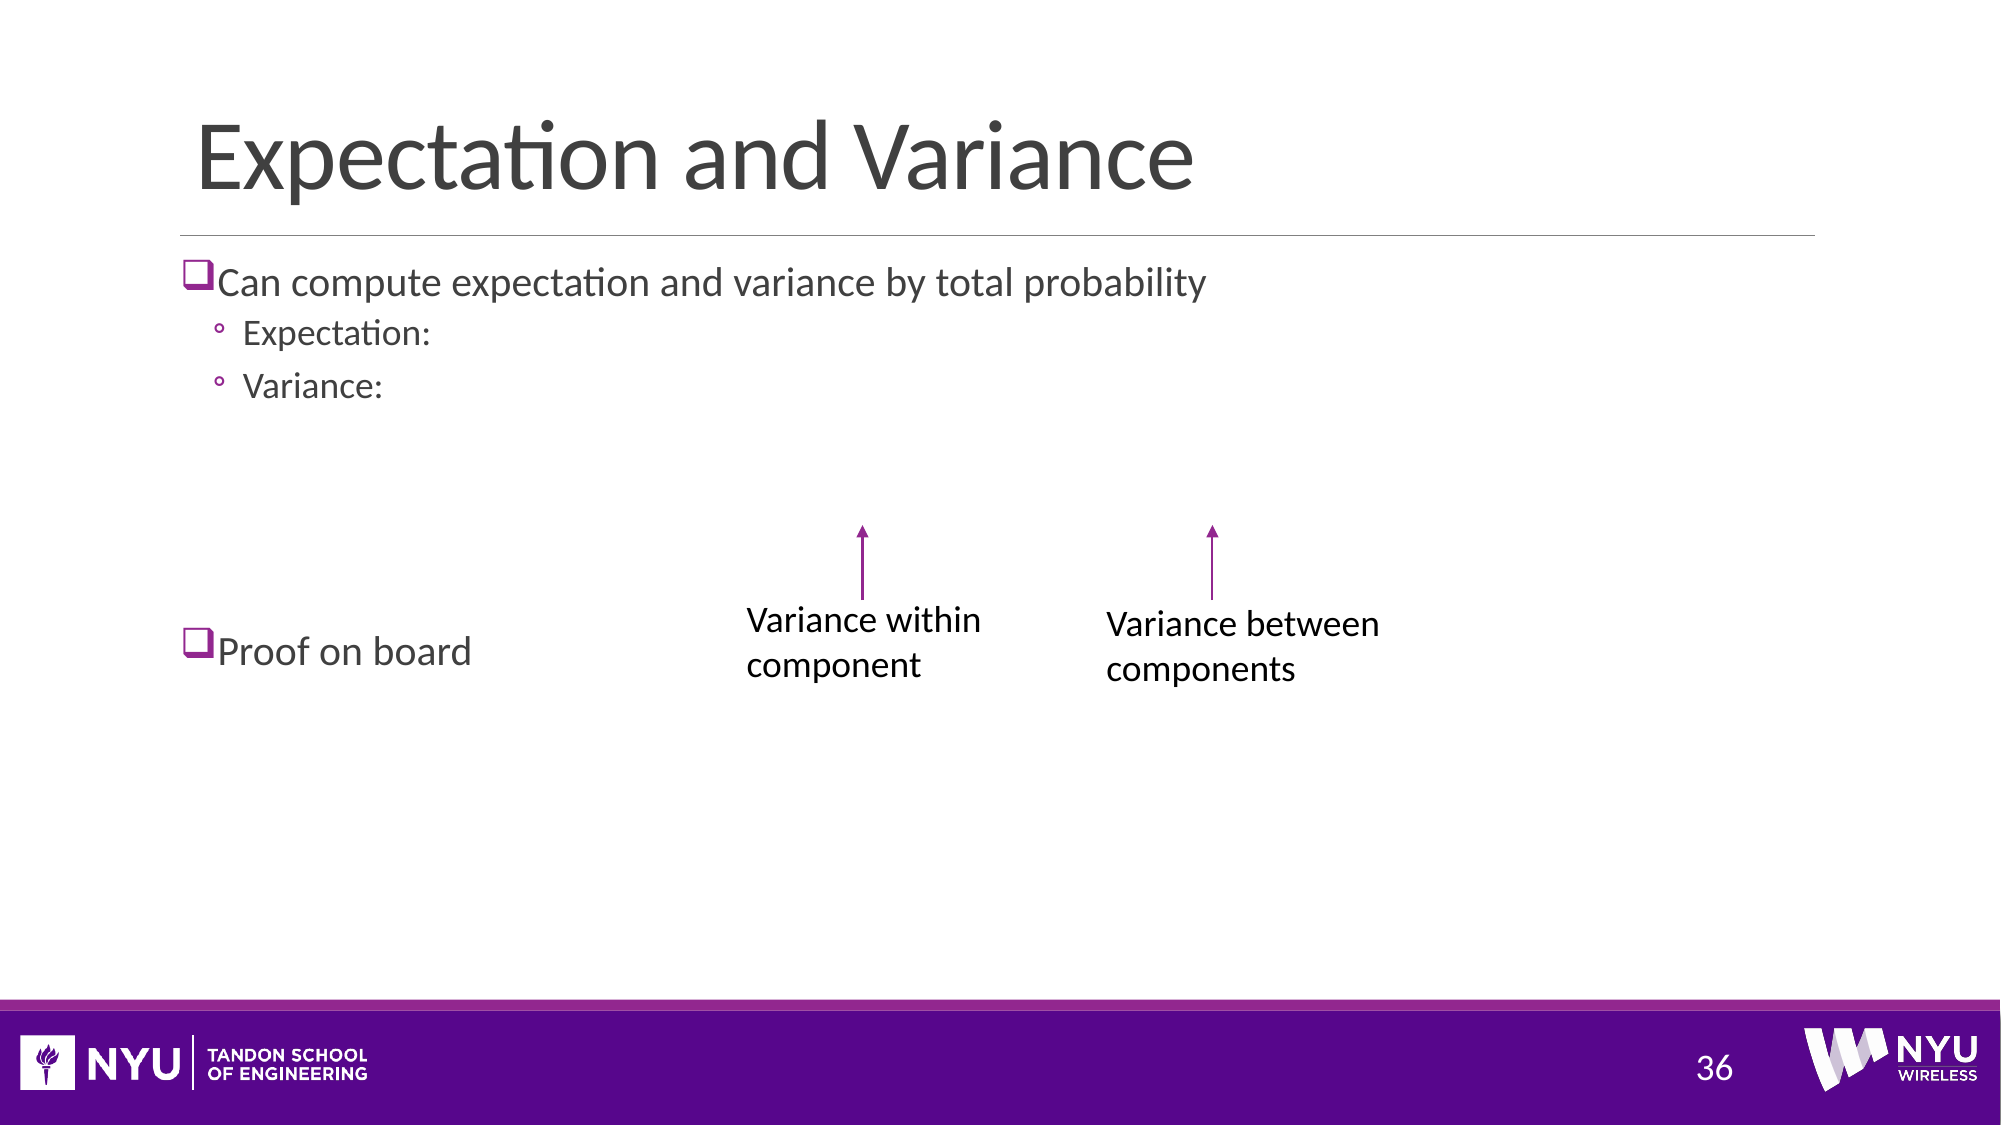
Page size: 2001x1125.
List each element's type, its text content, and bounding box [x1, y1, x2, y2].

text_box Variance within component [731, 587, 1032, 693]
text_box Variance between components [1091, 591, 1480, 697]
title Expectation and Variance [180, 47, 1830, 218]
slide_number 36 [1533, 1035, 1749, 1096]
